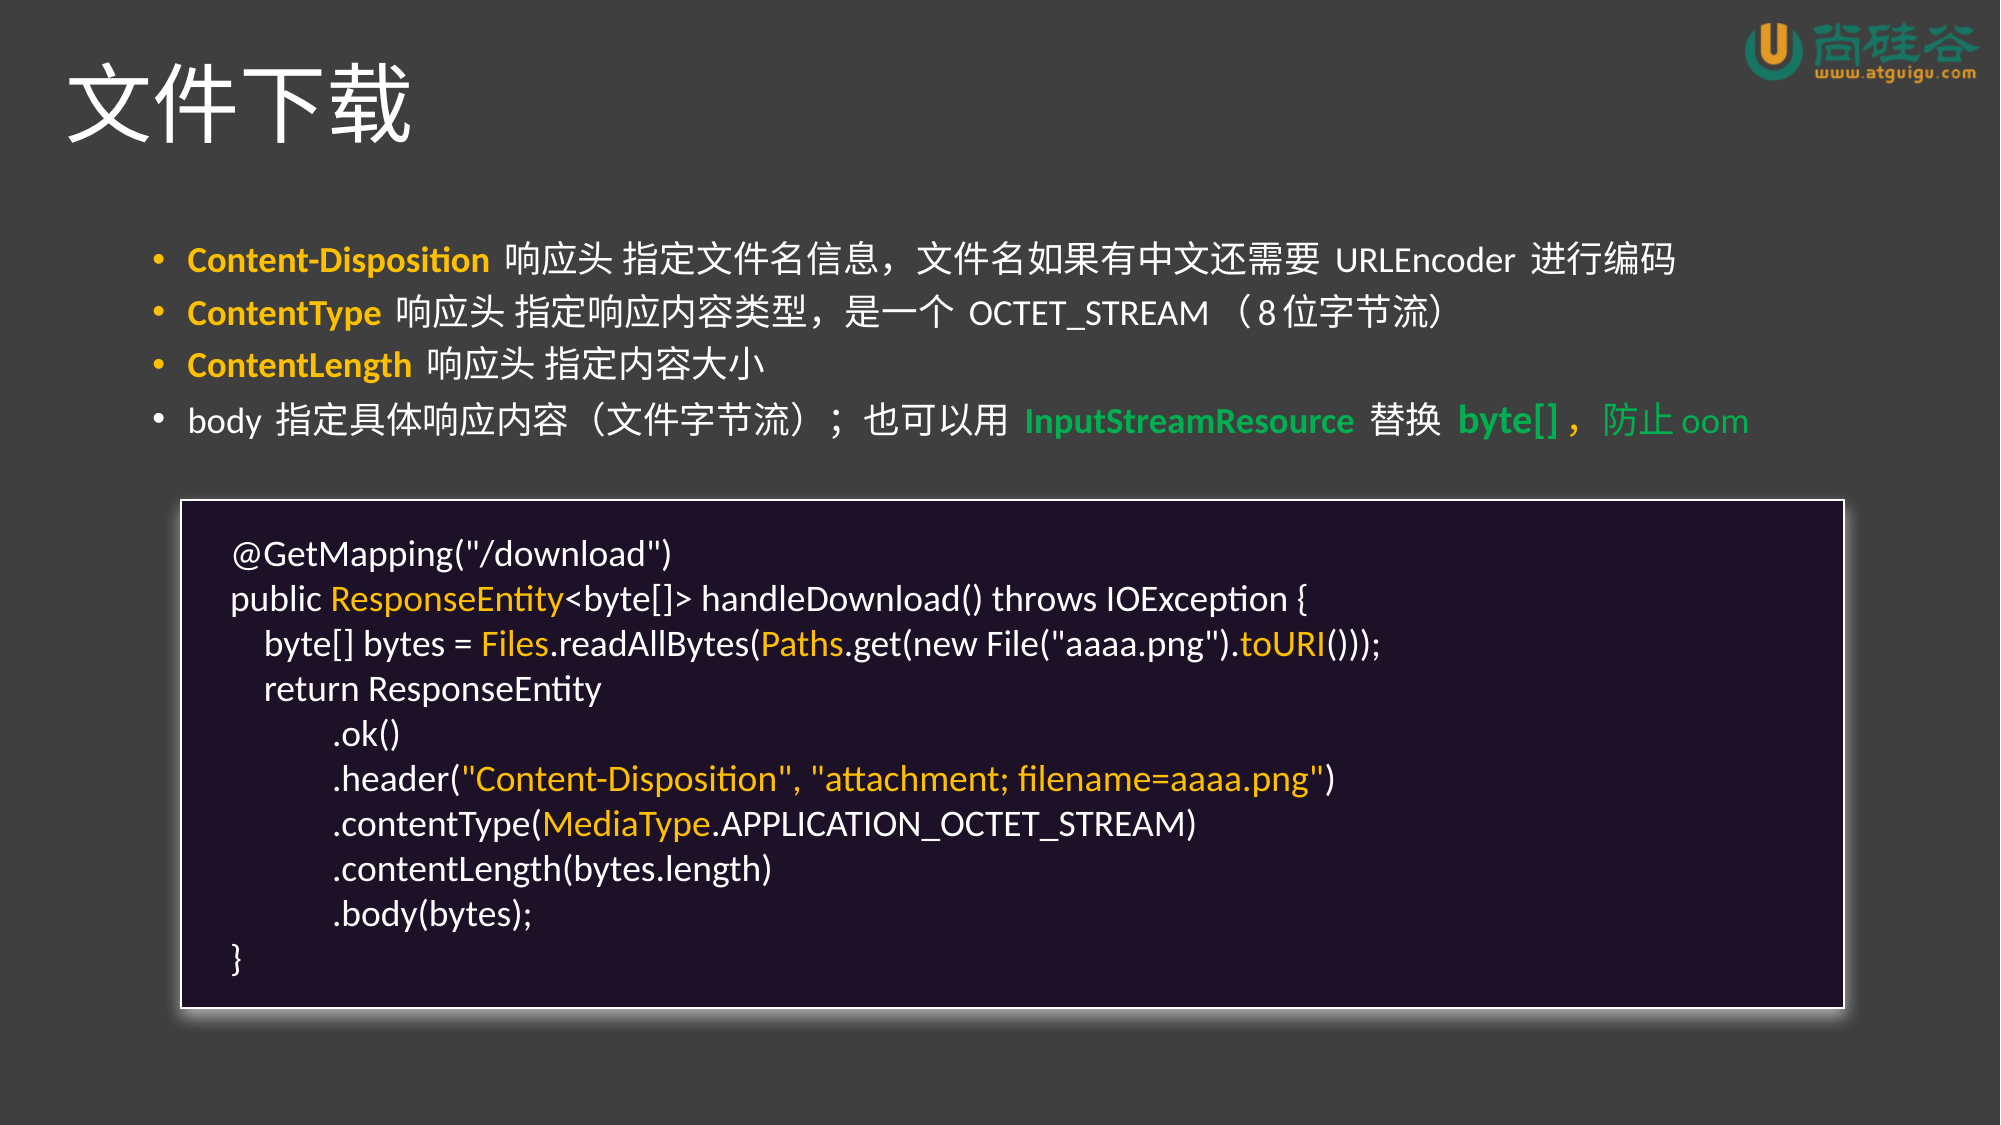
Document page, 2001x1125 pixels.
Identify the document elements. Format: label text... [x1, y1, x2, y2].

list Content-Disposition 响应头 指定文件名信息，文件名如果有中文还需要 URLEncoder 进行编码 ContentType 响应头 指定响应内容类型，是一个 OCTET_STREAM（8位字节流） ContentLength 响应头 指定内容大小 body 指定具体响应内容（文件字节流）；也可以用 InputStreamResource 替换 byte[]，防止oom [137, 233, 1863, 481]
title 文件下载 [50, 53, 1250, 163]
text_box @GetMapping("/download") public ResponseEntity<byte[]> handleDownload() throws IOException { byte[] bytes = Files.readAllBytes(Paths.get(new File("aaaa.png").toURI())); return ResponseEntity .ok() .header("Content-Disposition", "attachment; filename=aaaa.png") .contentType(MediaType.APPLICATION_OCTET_STREAM) .contentLength(bytes.length) .body(bytes); } [180, 499, 1845, 1009]
picture [1745, 22, 1980, 84]
